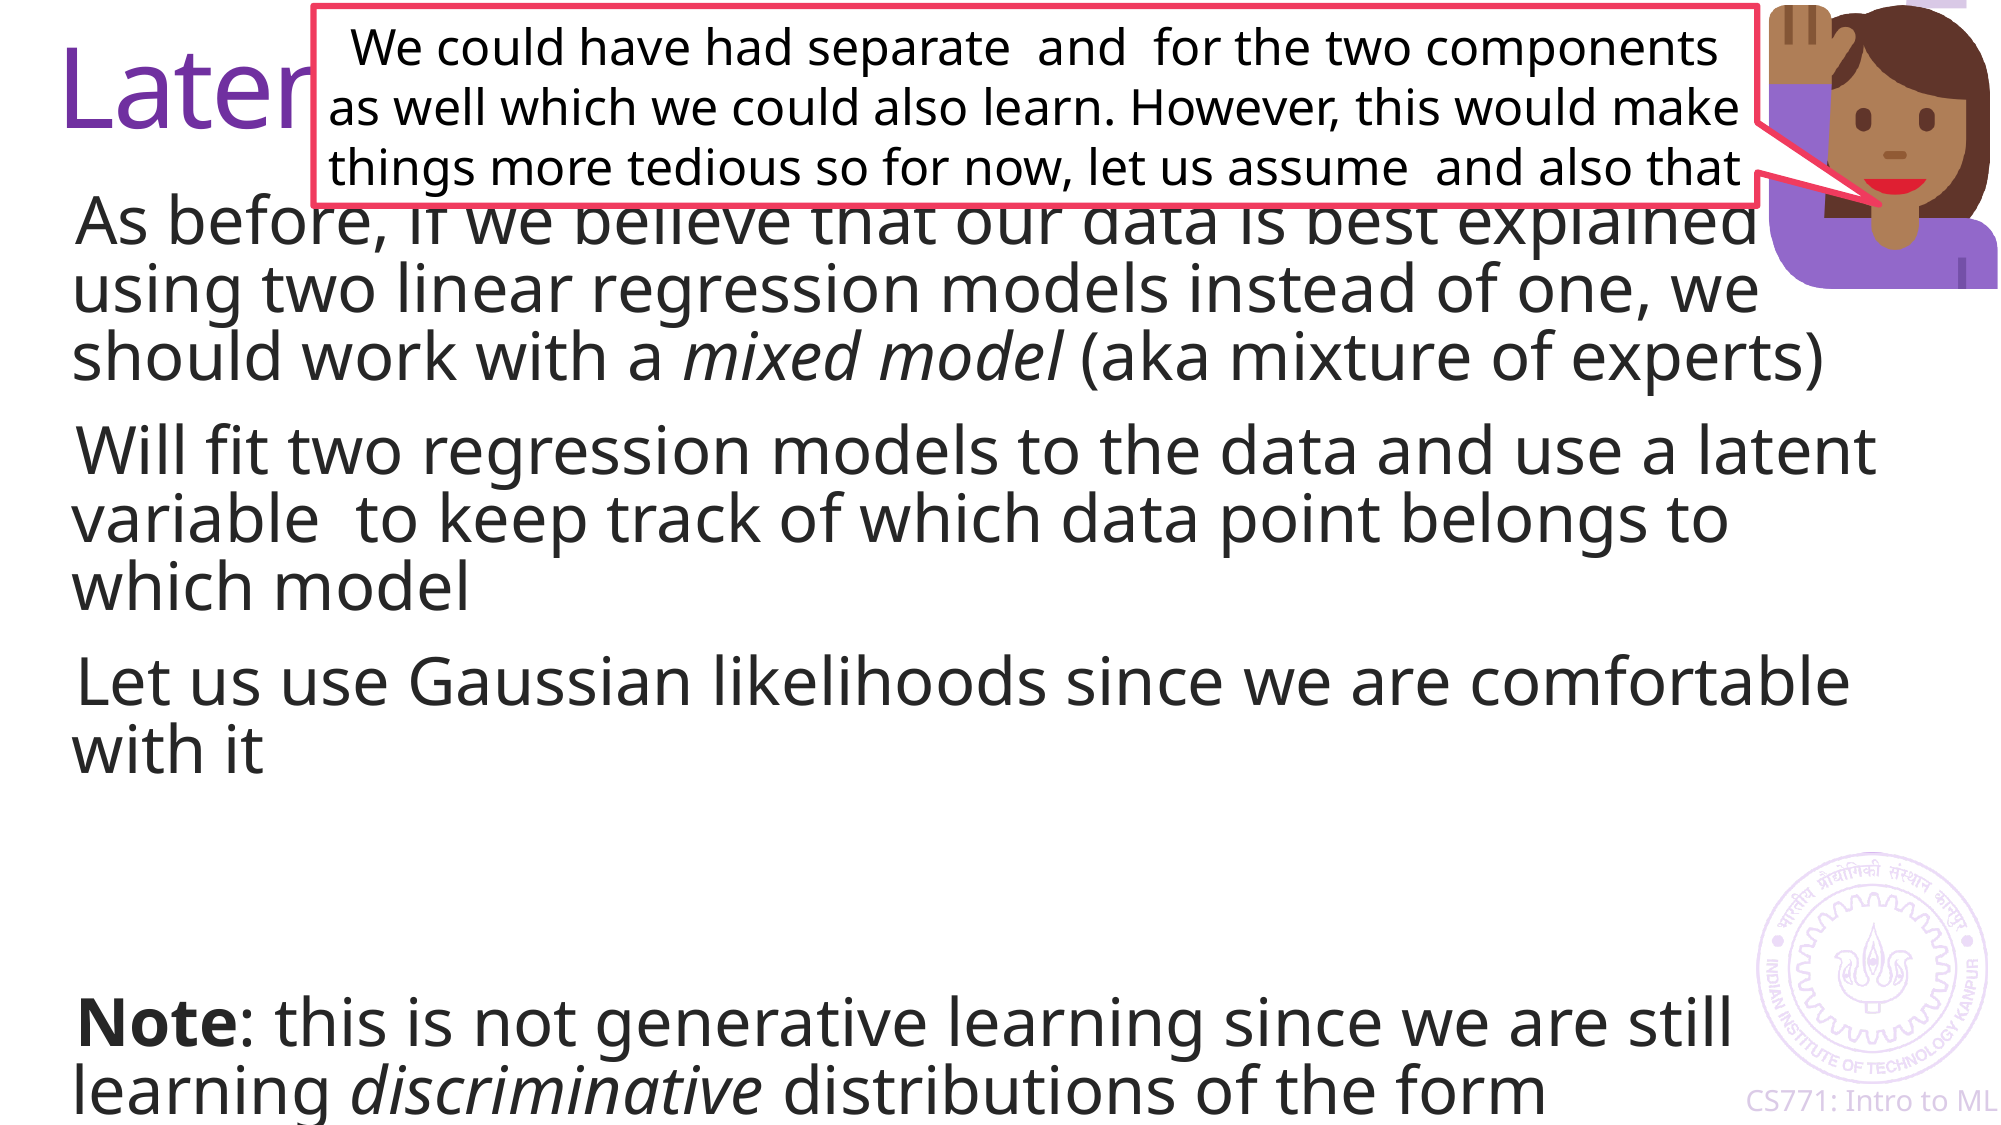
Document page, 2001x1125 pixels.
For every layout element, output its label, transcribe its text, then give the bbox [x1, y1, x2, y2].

picture [1741, 5, 2000, 289]
title Latent Variables to the Rescue [41, 5, 310, 183]
